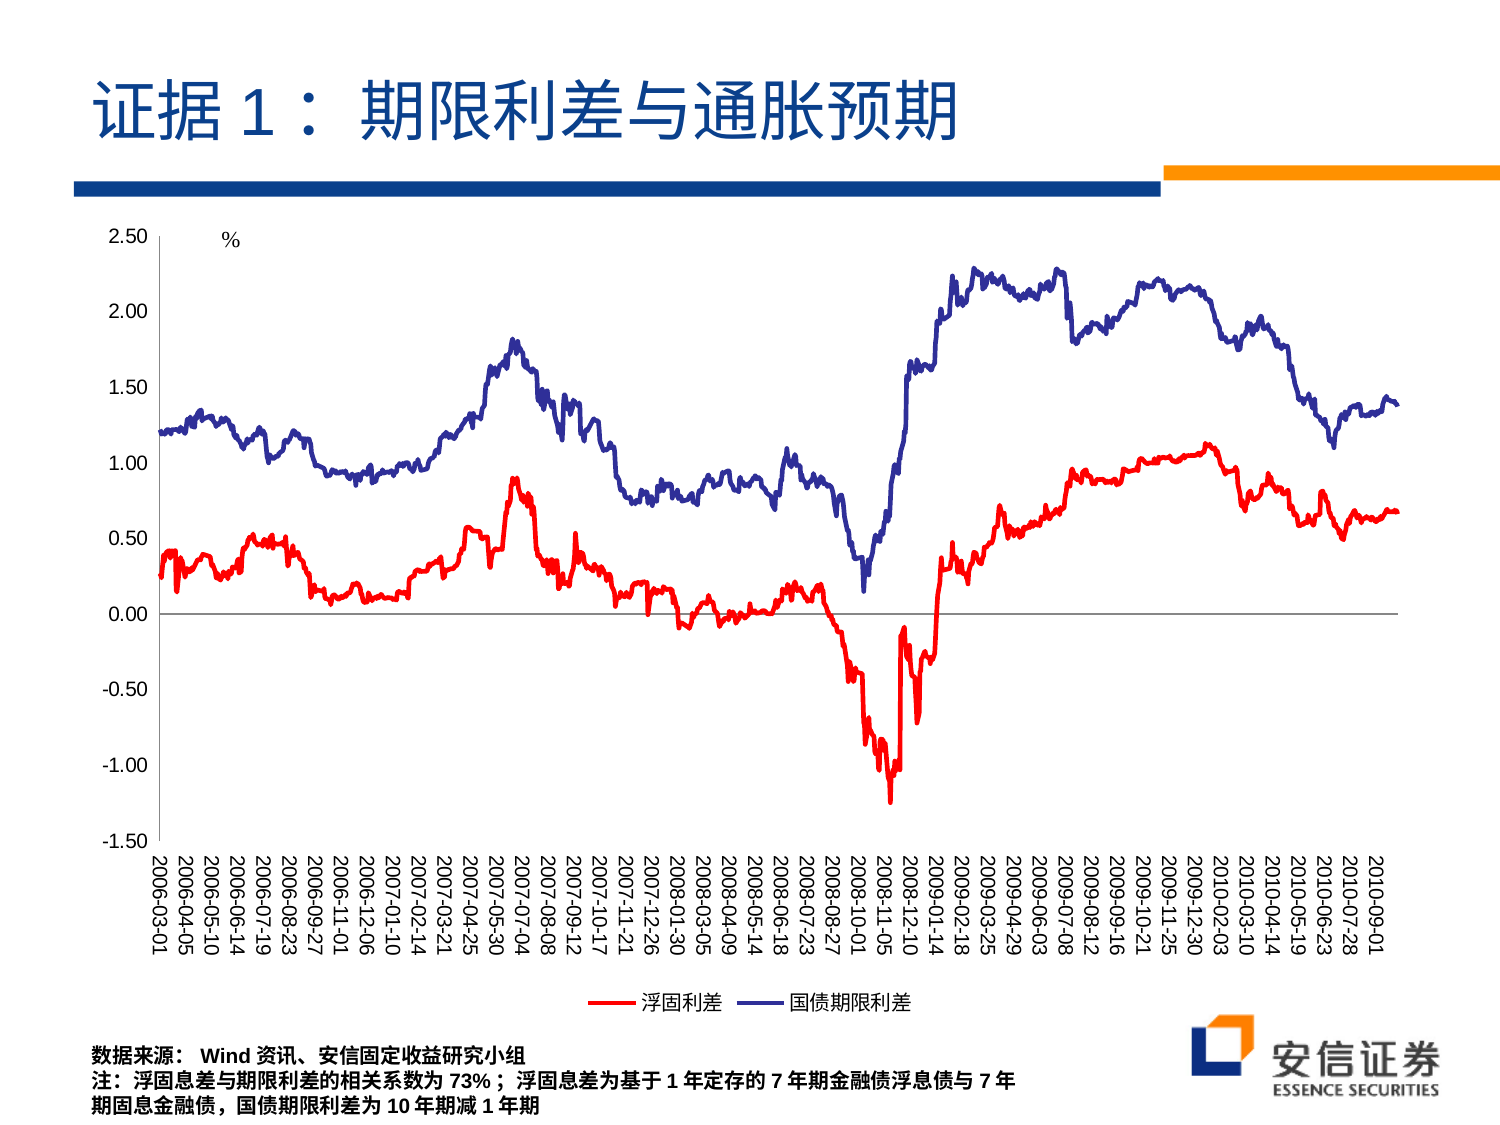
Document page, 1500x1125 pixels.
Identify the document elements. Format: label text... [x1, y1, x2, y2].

text_box 数据来源：Wind资讯、安信固定收益研究小组 注：浮固息差与期限利差的相关系数为73%；浮固息差为基于1年定存的7年期金融债浮息债与7年期固息金融债，国债期限利差为10年期减1年期 [76, 1034, 1034, 1125]
picture [1175, 999, 1471, 1125]
chart [74, 207, 1426, 1024]
title 证据1：期限利差与通胀预期 [74, 44, 1426, 173]
